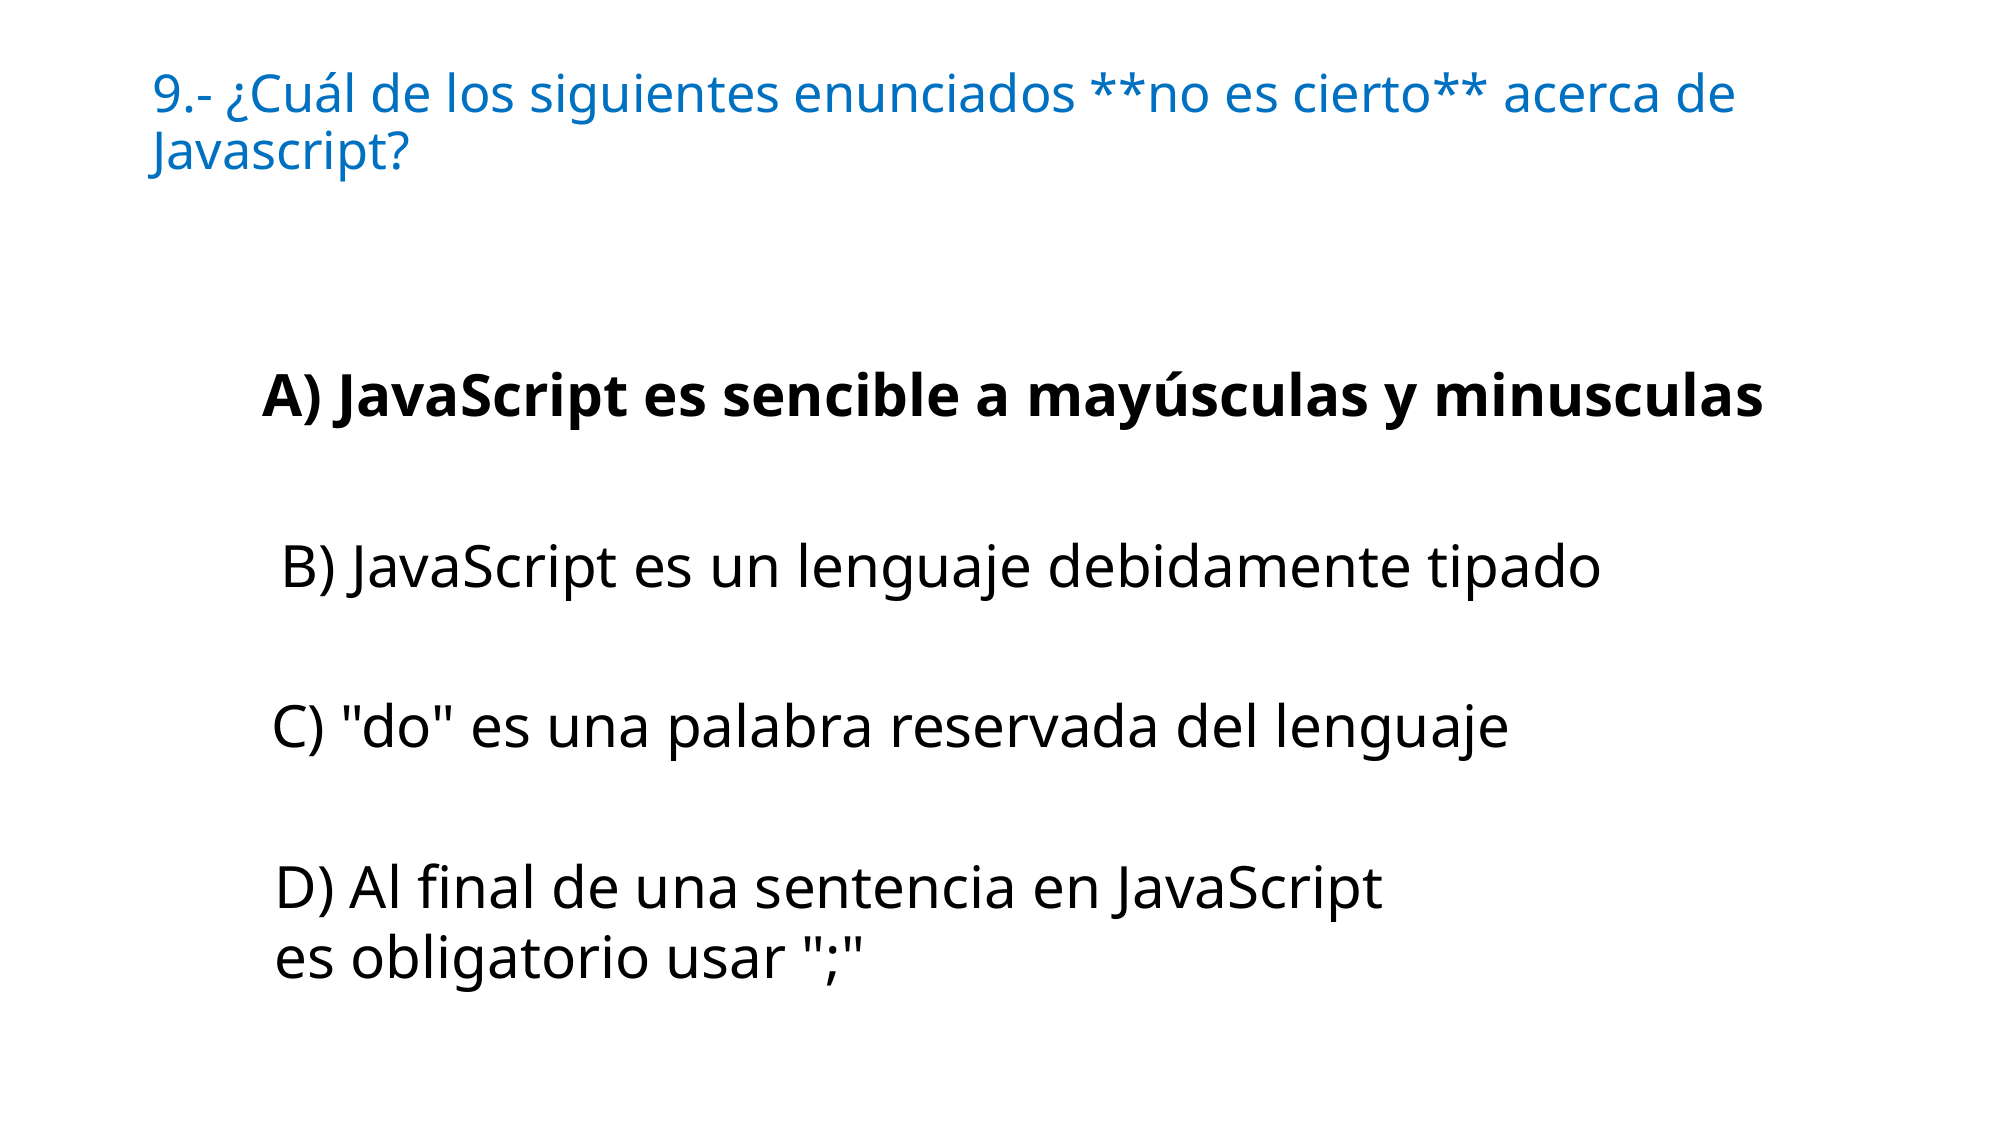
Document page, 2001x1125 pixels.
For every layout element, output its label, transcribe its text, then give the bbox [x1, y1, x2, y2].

text_box B) JavaScript es un lenguaje debidamente tipado [266, 521, 1619, 607]
text_box A) JavaScript es sencible a mayúsculas y minusculas [247, 350, 1780, 436]
text_box C) "do" es una palabra reservada del lenguaje [256, 682, 1526, 767]
title 9.- ¿Cuál de los siguientes enunciados **no es cierto** acerca de Javascript? [137, 59, 1863, 278]
text_box D) Al final de una sentencia en JavaScript es obligatorio usar ";" [259, 842, 1414, 998]
